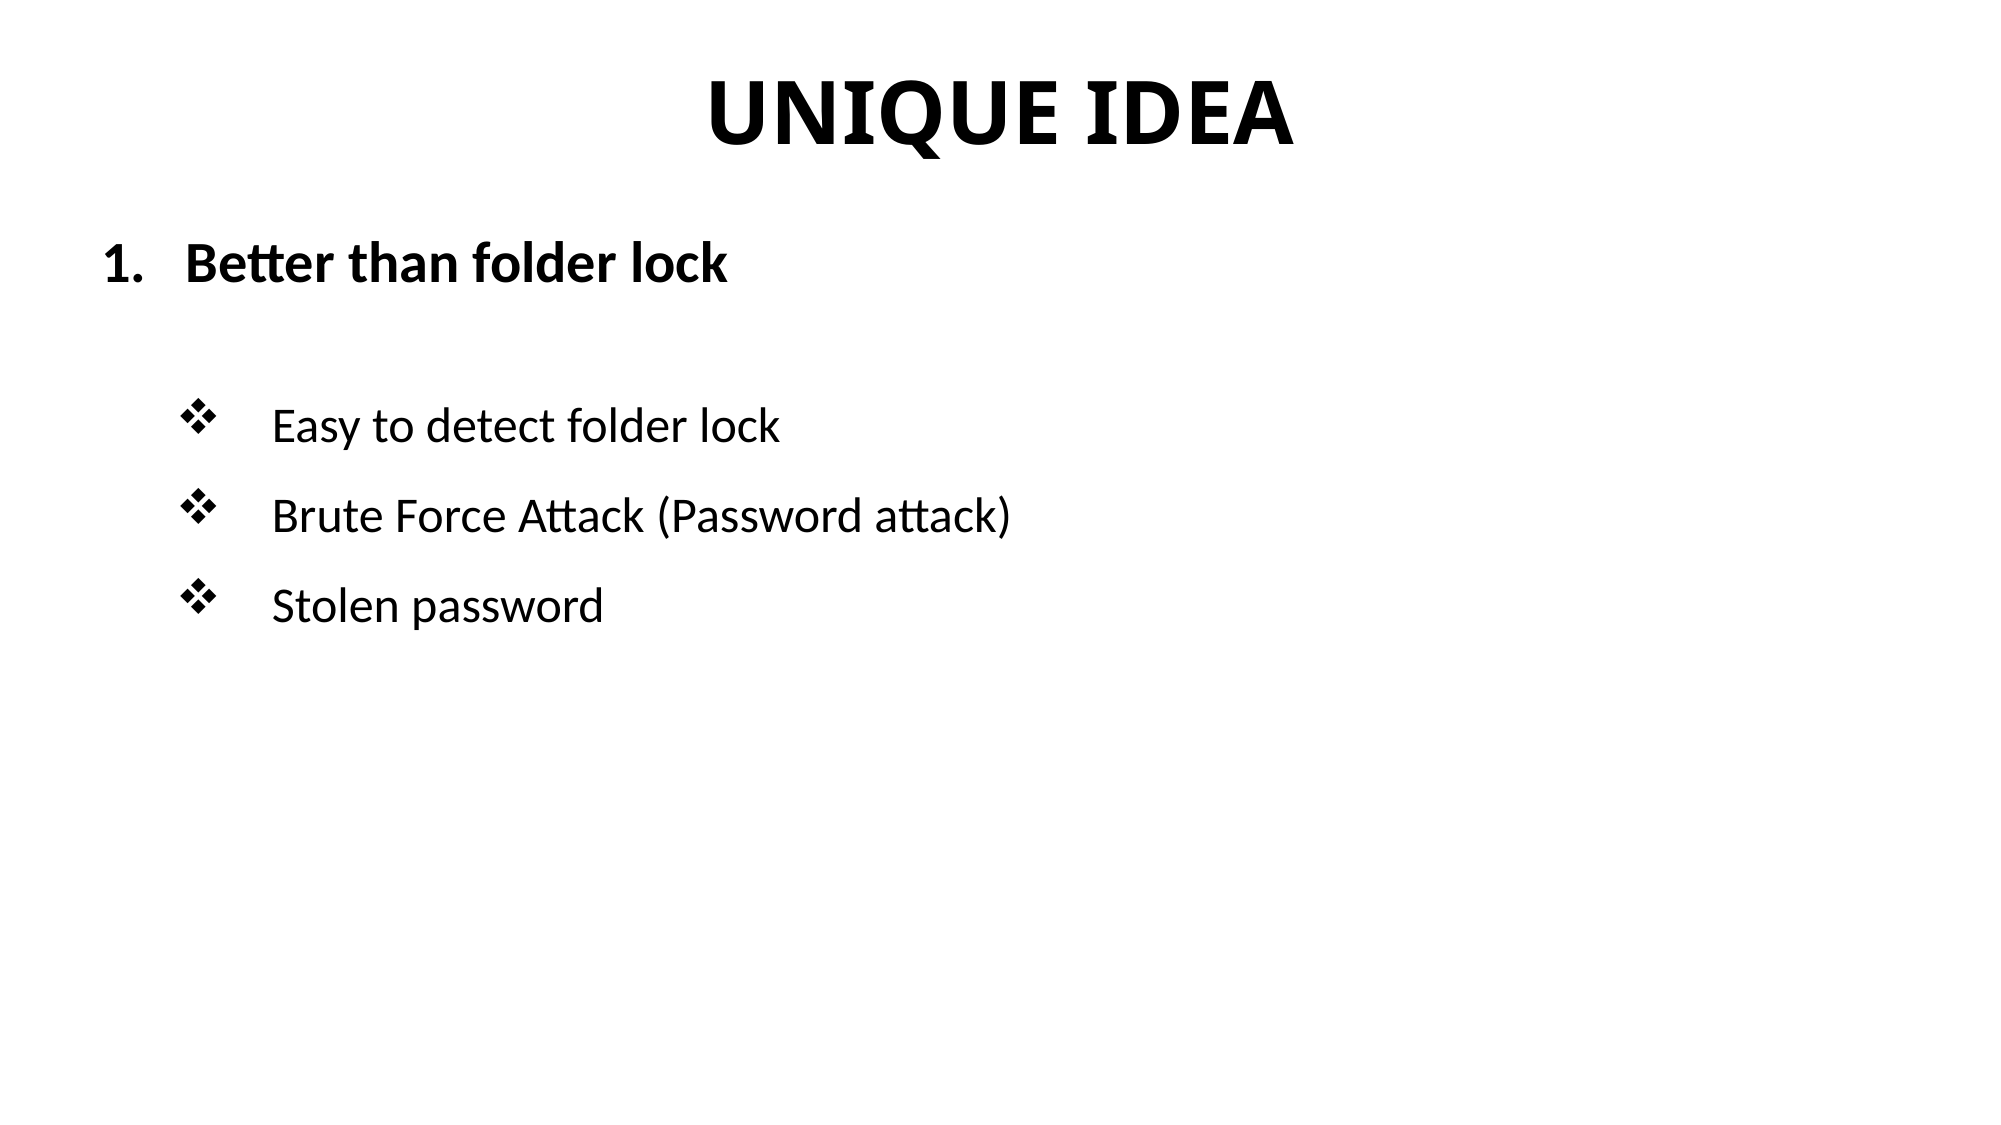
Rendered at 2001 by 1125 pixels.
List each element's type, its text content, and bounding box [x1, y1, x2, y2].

title UNIQUE IDEA [137, 59, 1863, 278]
text_box [162, 464, 1888, 1039]
text_box Easy to detect folder lock Brute Force Attack (Password attack) Stolen password [161, 355, 1619, 880]
list Better than folder lock [86, 224, 1811, 336]
